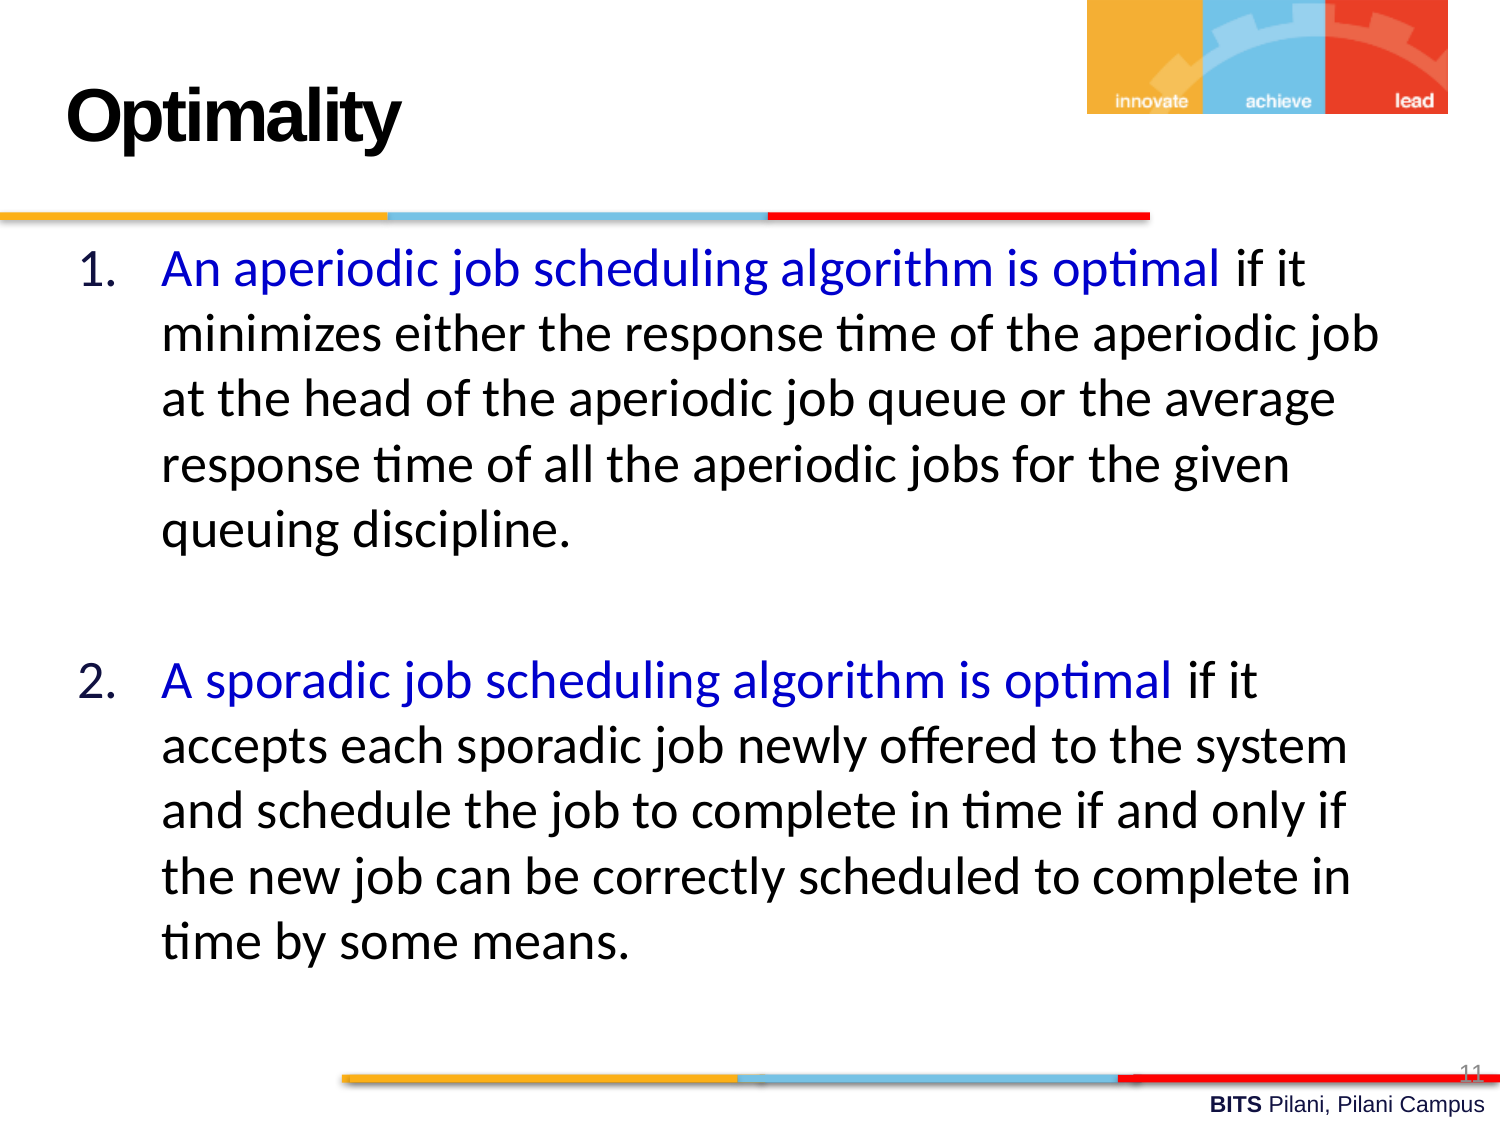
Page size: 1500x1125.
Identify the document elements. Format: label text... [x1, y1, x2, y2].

slide_number 11 [1149, 1042, 1500, 1103]
list Optimality [49, 24, 1088, 213]
picture [1087, 0, 1448, 114]
list An aperiodic job scheduling algorithm is optimal if it minimizes either the response time of the aperiodic job at the head of the aperiodic job queue or the average response time of all the aperiodic jobs for the given queuing discipline. A sporadic job scheduling algorithm is optimal if it accepts each sporadic job newly offered to the system and schedule the job to complete in time if and only if the new job can be correctly scheduled to complete in time by some means. [62, 224, 1413, 1076]
